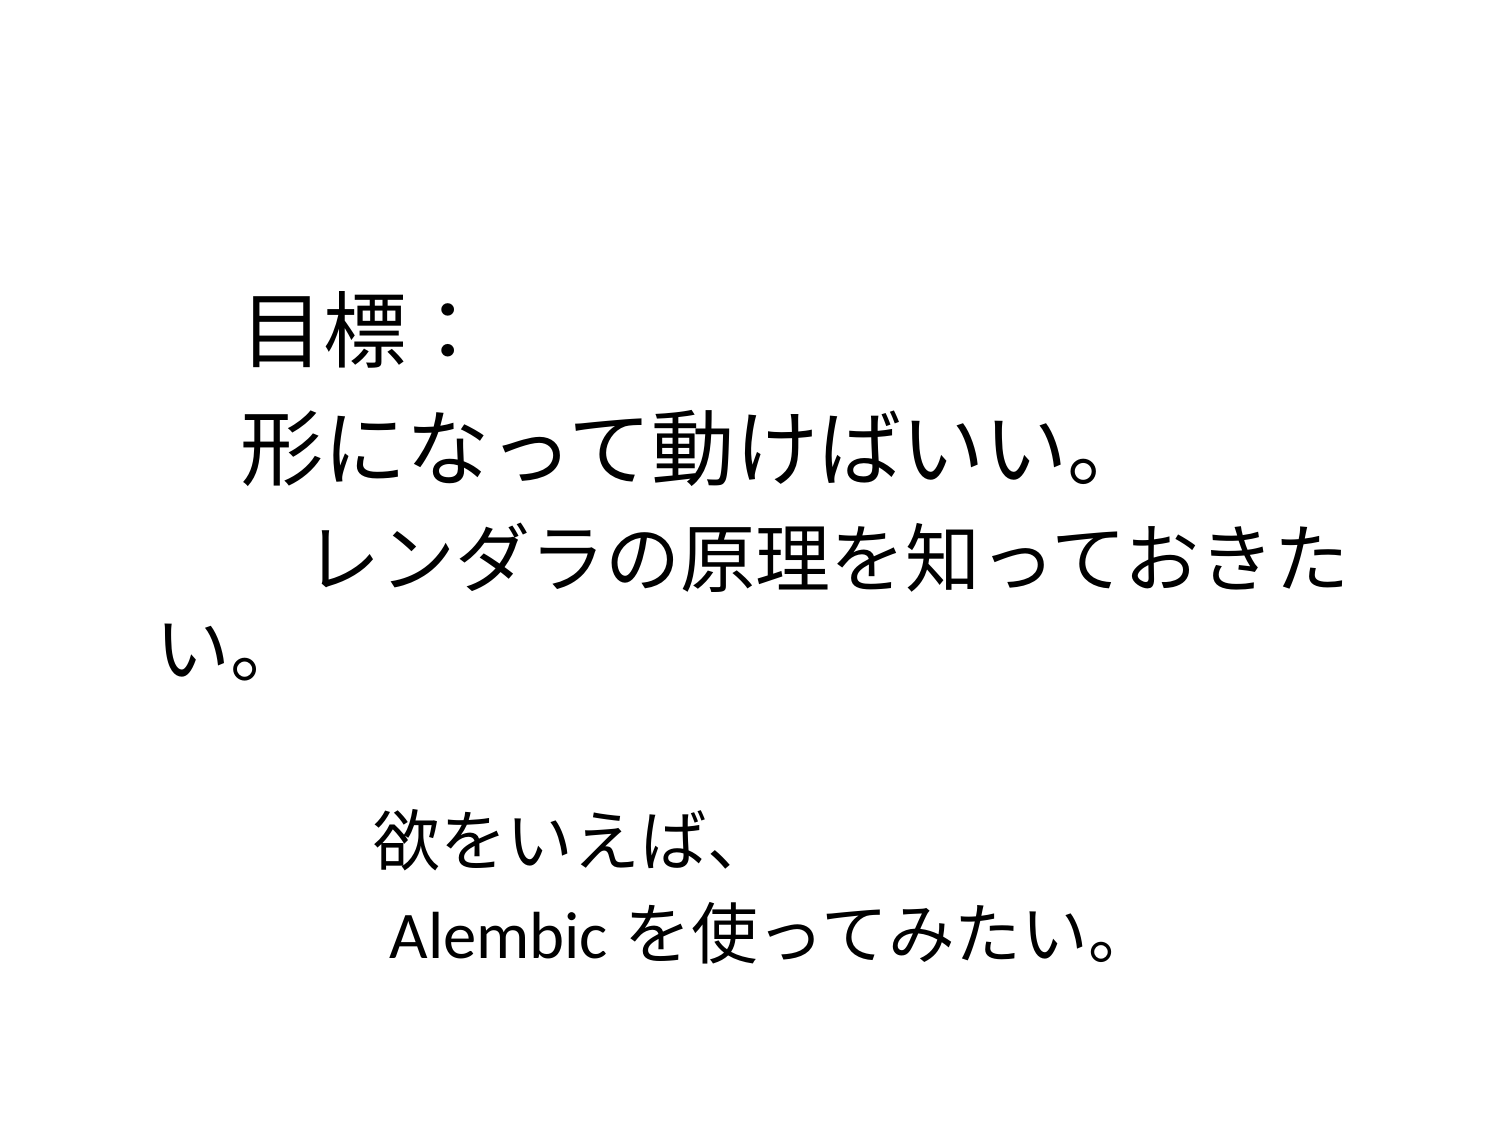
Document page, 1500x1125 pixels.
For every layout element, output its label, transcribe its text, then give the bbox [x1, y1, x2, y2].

list 目標： 形になって動けばいい。 レンダラの原理を知っておきたい。 欲をいえば、 Alembicを使ってみたい。 [75, 262, 1425, 1005]
